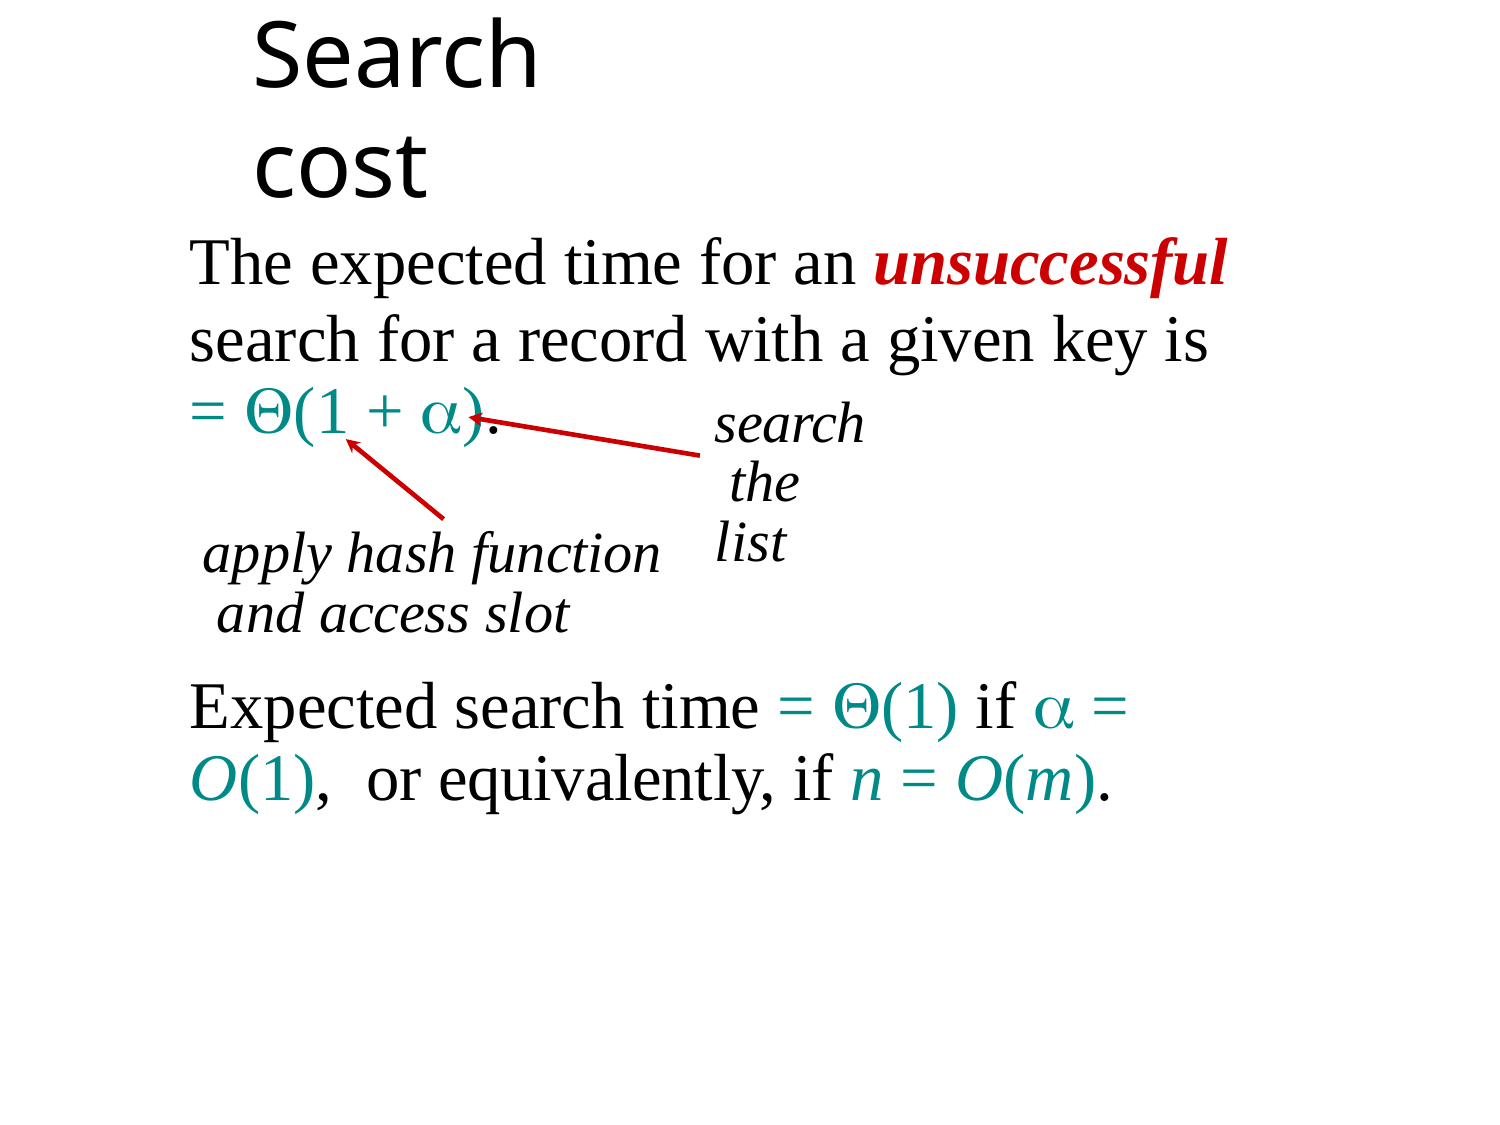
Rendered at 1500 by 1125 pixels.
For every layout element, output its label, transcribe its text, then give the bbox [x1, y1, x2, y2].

text_box = (1 + ). [187, 364, 503, 447]
text_box apply hash function and access slot Expected search time = (1) if  = O(1), or equivalently, if n = O(m). [187, 512, 1290, 814]
title Search cost [250, 0, 700, 216]
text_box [345, 439, 447, 522]
text_box search the list [712, 381, 875, 512]
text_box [468, 412, 703, 459]
text_box The expected time for an unsuccessful search for a record with a given key is [187, 220, 1231, 375]
